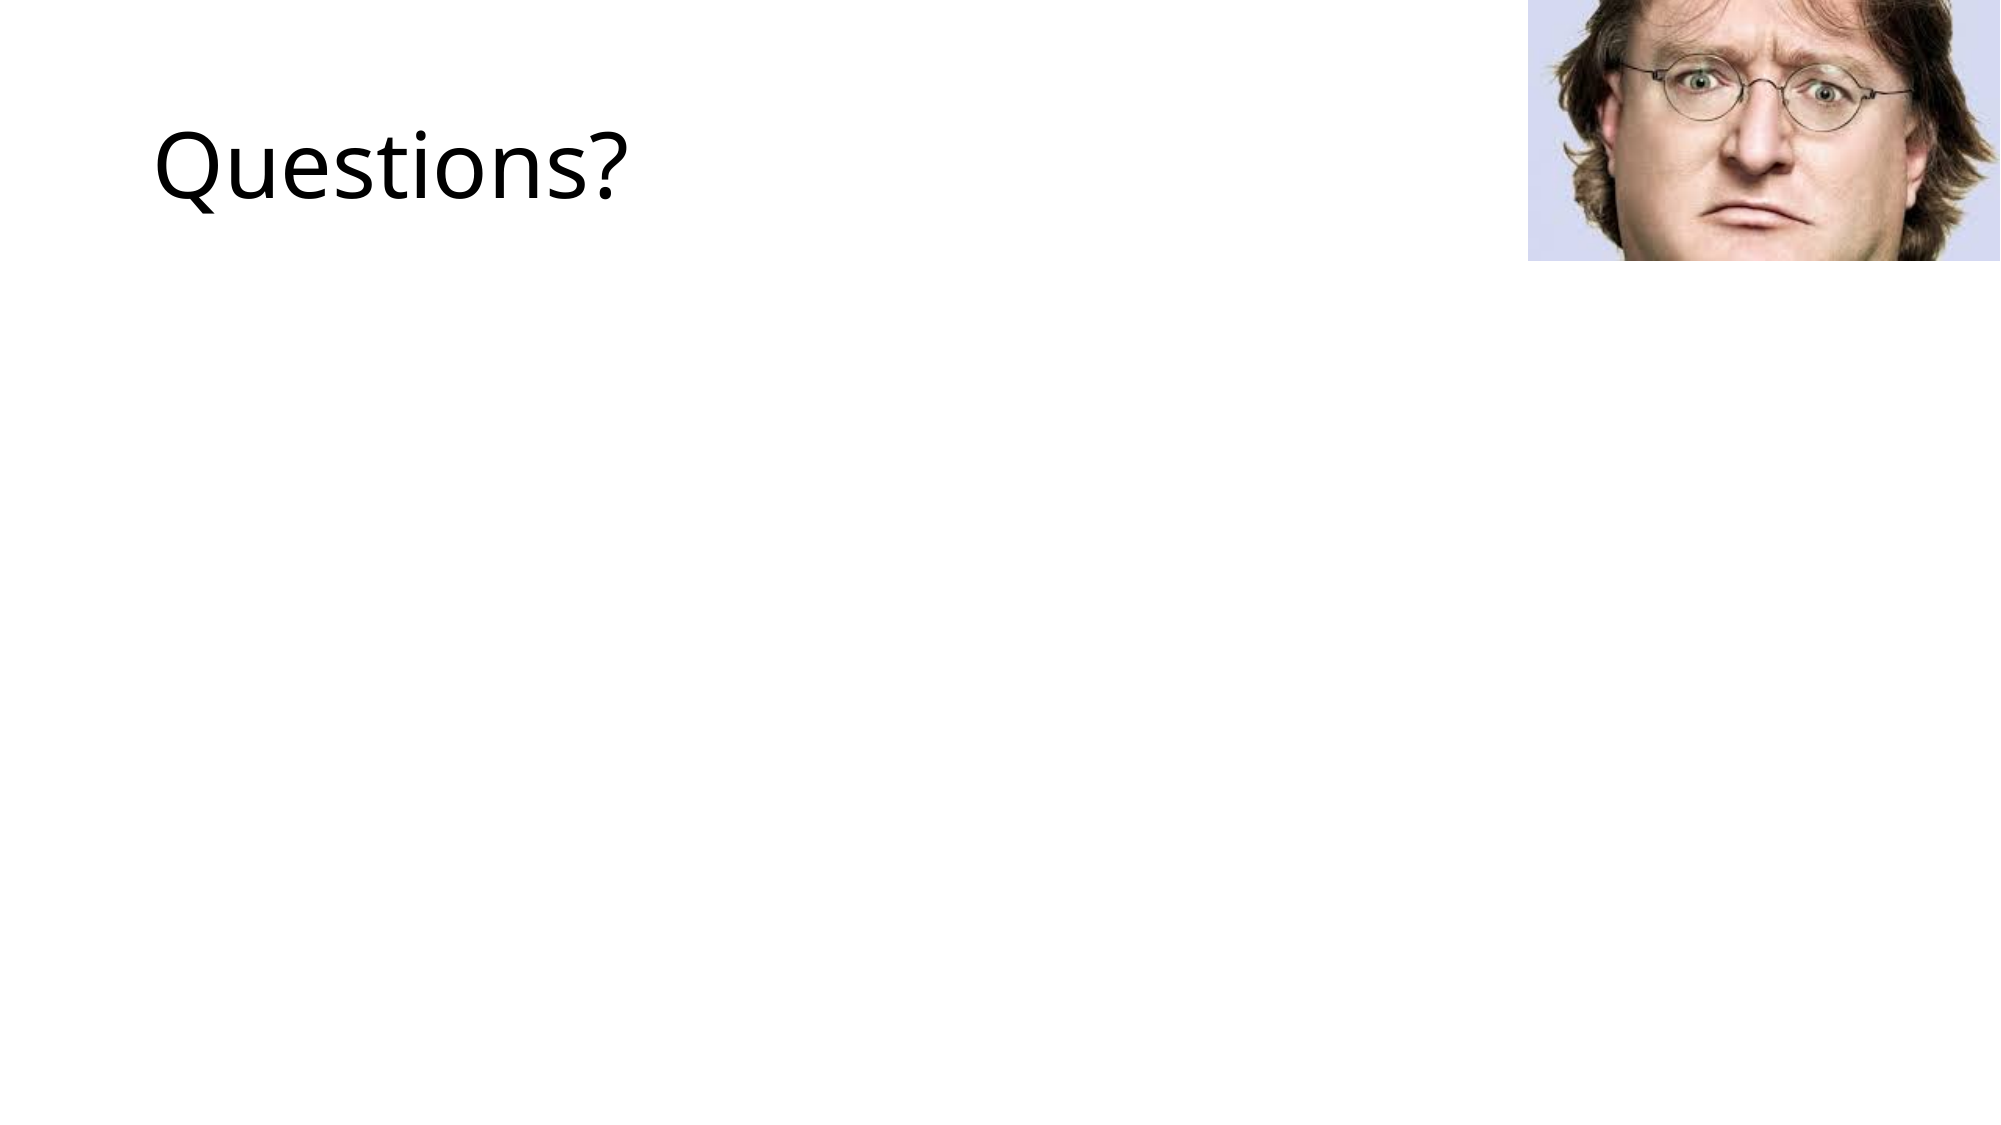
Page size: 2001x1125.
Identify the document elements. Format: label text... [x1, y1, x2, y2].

picture [1528, 0, 2000, 261]
title Questions? [137, 59, 1863, 278]
